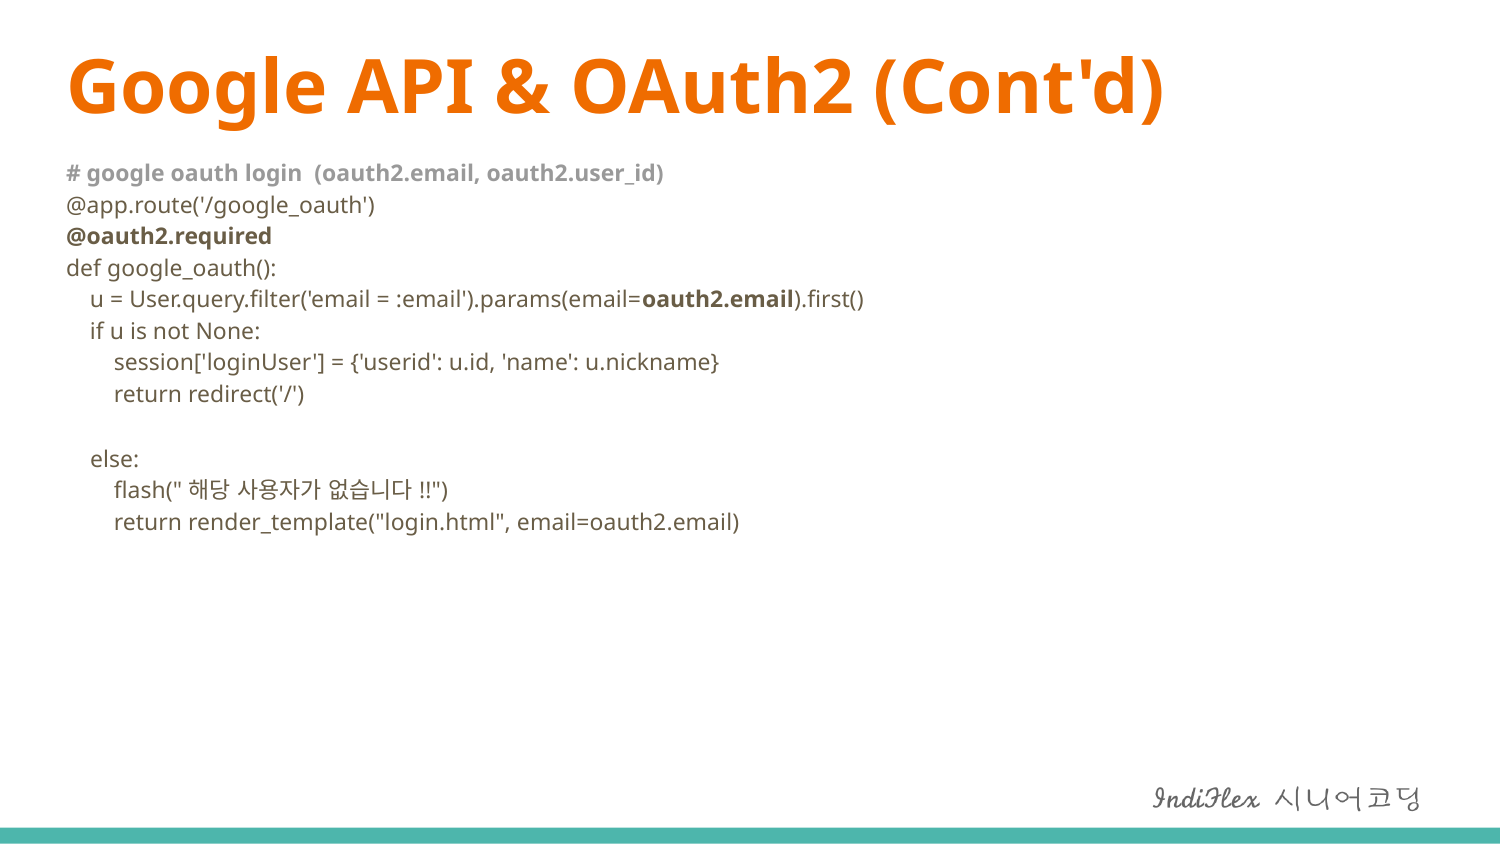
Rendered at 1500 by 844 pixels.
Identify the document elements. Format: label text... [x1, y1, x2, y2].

picture [1137, 779, 1434, 816]
list # google oauth login (oauth2.email, oauth2.user_id) @app.route('/google_oauth') @oauth2.required def google_oauth(): u = User.query.filter('email = :email').params(email=oauth2.email).first() if u is not None: session['loginUser'] = {'userid': u.id, 'name': u.nickname} return redirect('/') else: flash("해당 사용자가 없습니다!!") return render_template("login.html", email=oauth2.email) [51, 139, 1485, 772]
title Google API & OAuth2 (Cont'd) [51, 23, 1449, 140]
